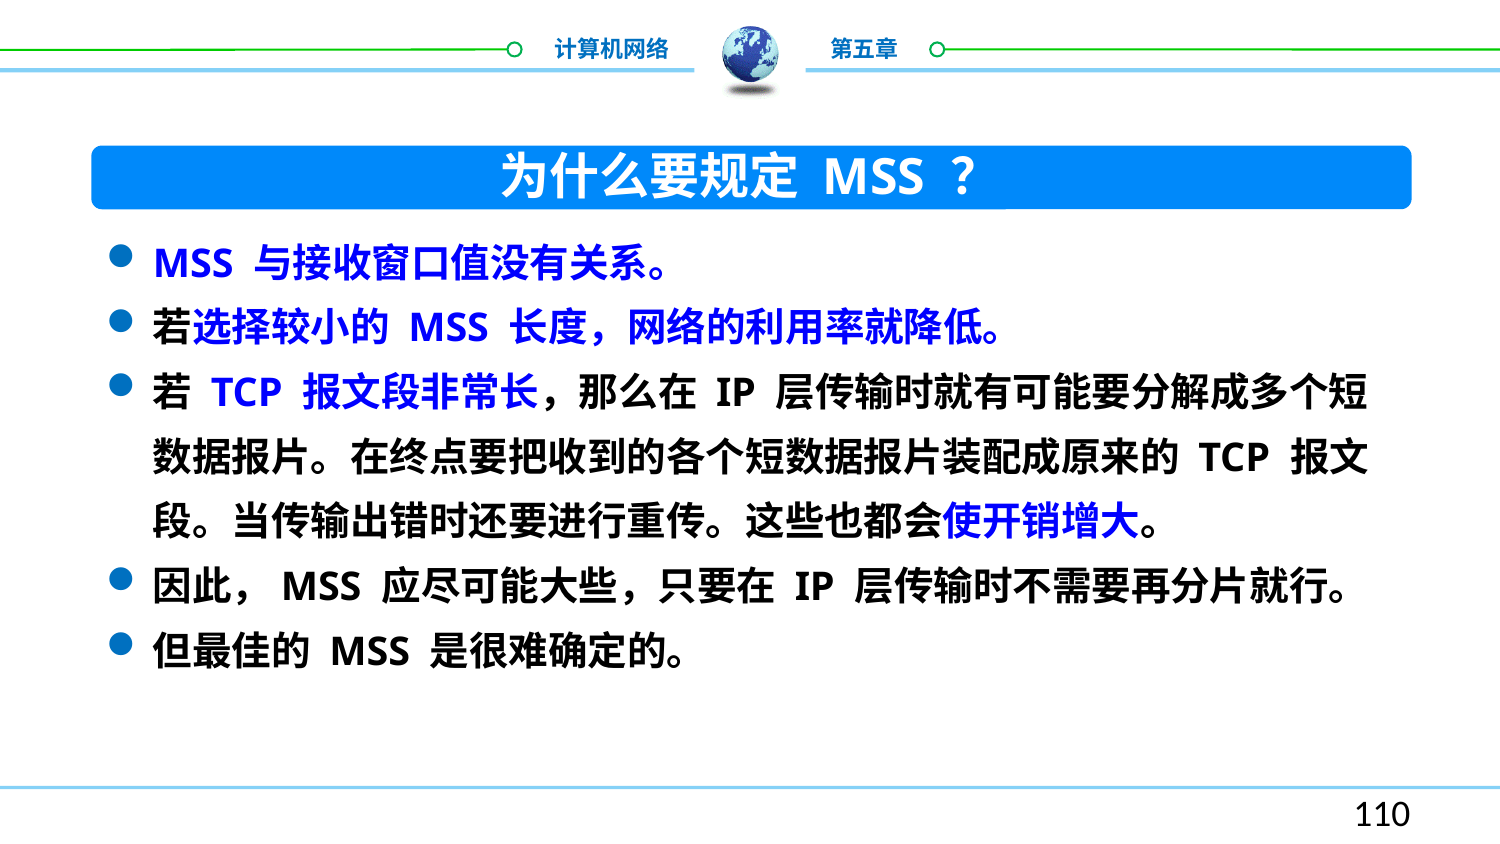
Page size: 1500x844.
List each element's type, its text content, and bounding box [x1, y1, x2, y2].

text_box [91, 145, 484, 210]
text_box [1015, 145, 1412, 210]
slide_number 110 [1074, 782, 1425, 827]
picture [720, 24, 780, 100]
text_box MSS 与接收窗口值没有关系。 若选择较小的 MSS 长度，网络的利用率就降低。 若 TCP 报文段非常长，那么在 IP 层传输时就有可能要分解成多个短数据报片。在终点要把收到的各个短数据报片装配成原来的 TCP 报文段。当传输出错时还要进行重传。这些也都会使开销增大。 因此，MSS 应尽可能大些，只要在 IP 层传输时不需要再分片就行。 但最佳的 MSS 是很难确定的。 [91, 213, 1412, 681]
text_box 为什么要规定 MSS ？ [484, 137, 1015, 212]
